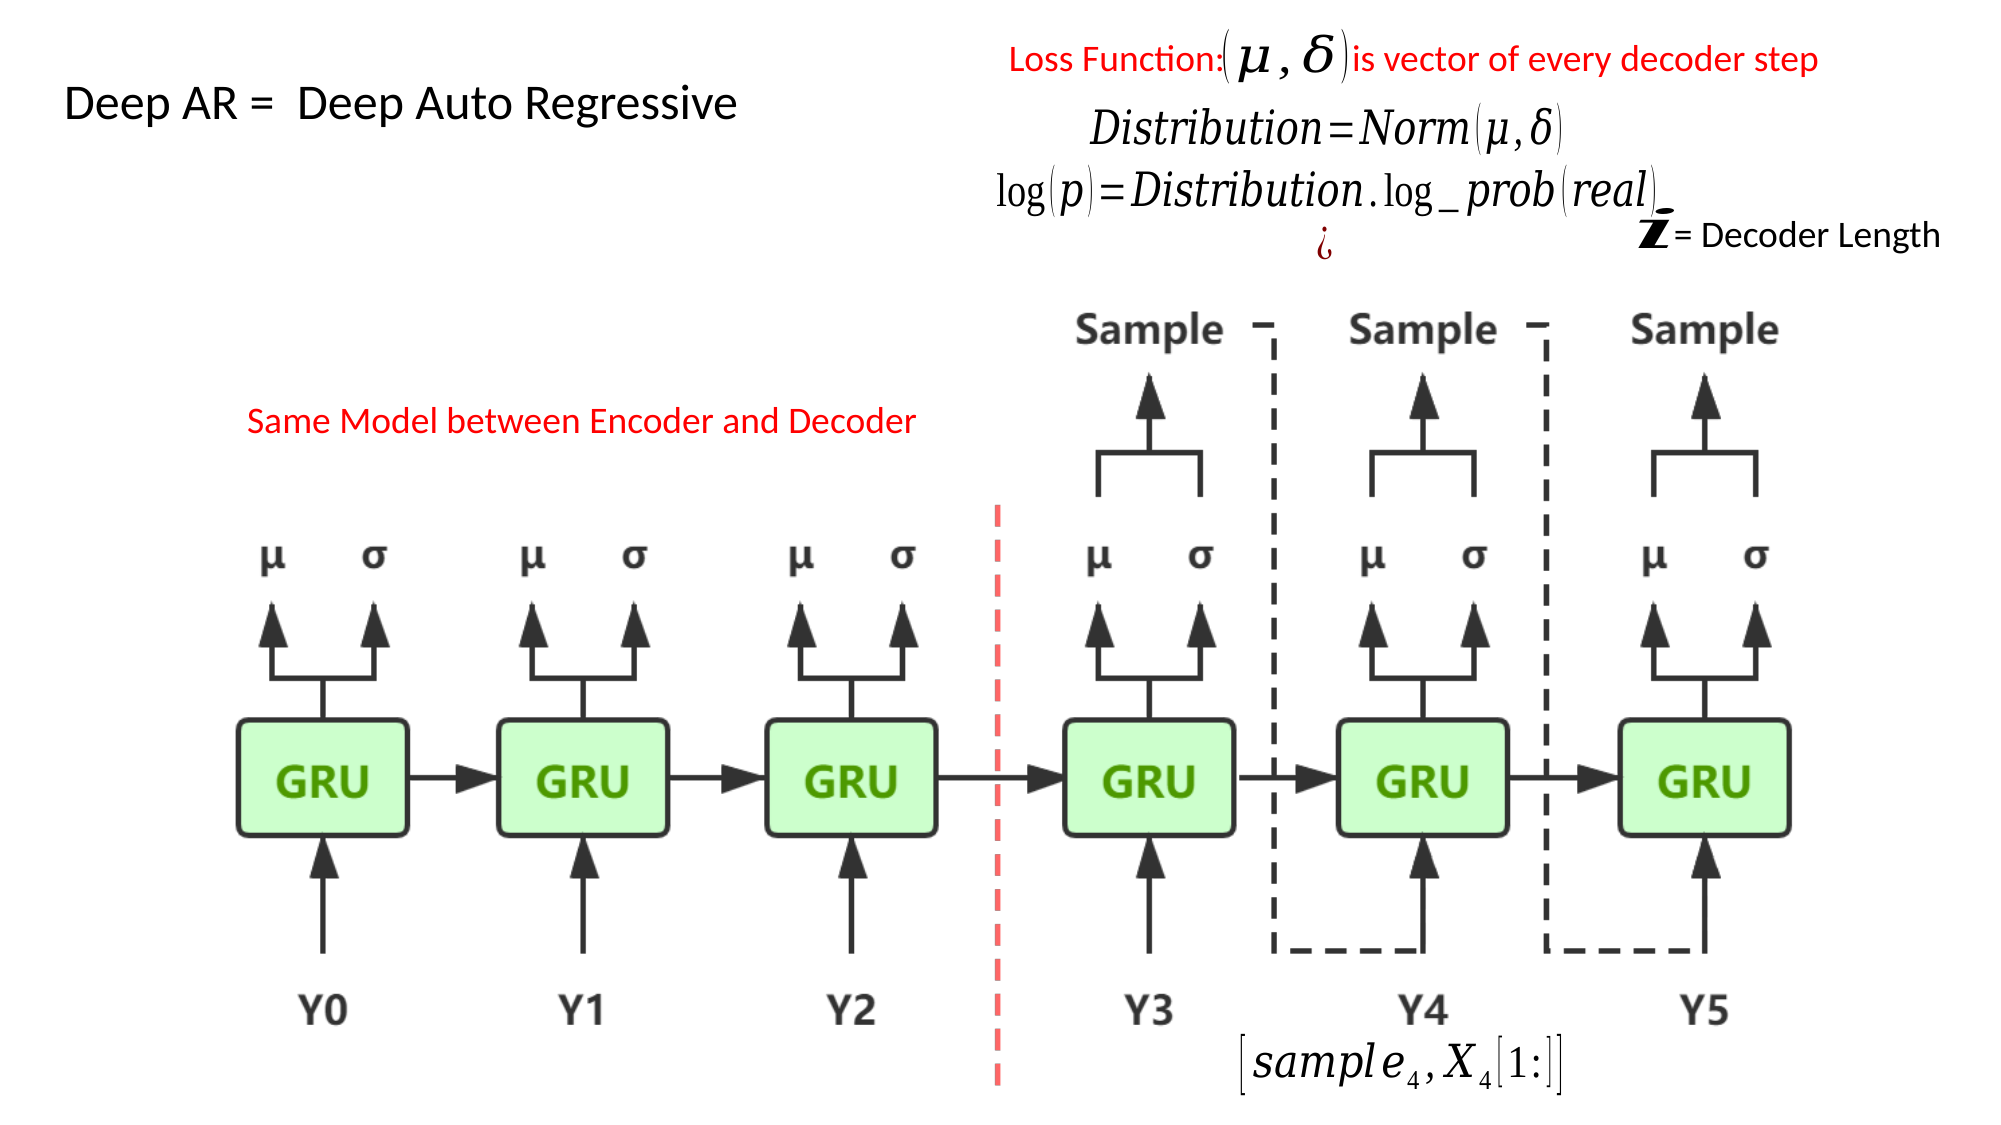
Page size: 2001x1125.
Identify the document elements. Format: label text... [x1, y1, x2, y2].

text_box = Decoder Length [1642, 202, 1961, 263]
picture [141, 207, 1882, 1125]
text_box Deep AR = Deep Auto Regressive [49, 61, 833, 137]
text_box Loss Function: is vector of every decoder step [994, 26, 2000, 86]
